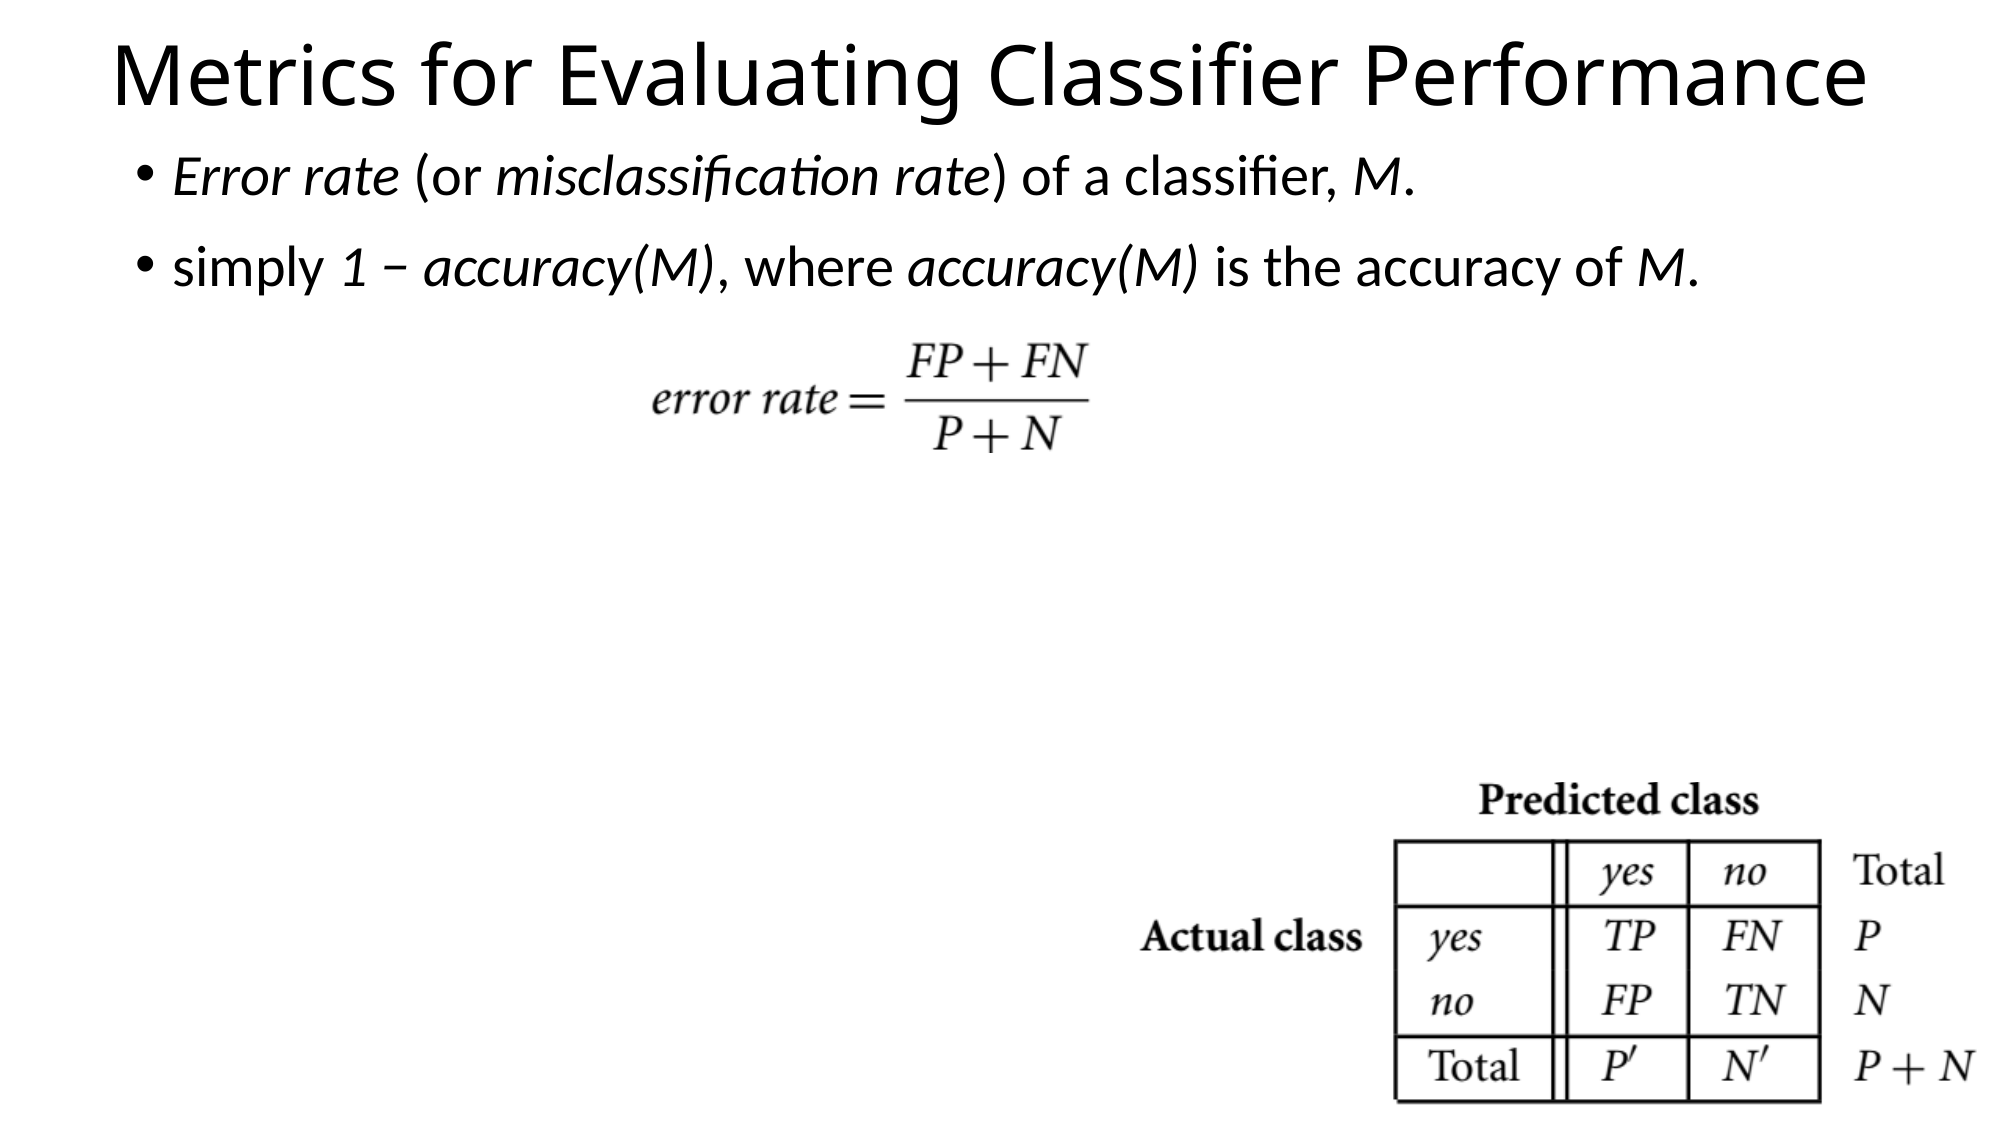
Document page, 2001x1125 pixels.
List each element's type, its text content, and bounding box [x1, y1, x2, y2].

picture [1138, 782, 1980, 1106]
list Error rate (or misclassification rate) of a classifier, M. simply 1 − accuracy(M), where accuracy(M) is the accuracy of M. [120, 129, 1895, 769]
picture [642, 324, 1095, 453]
title Metrics for Evaluating Classifier Performance [16, 19, 1965, 138]
